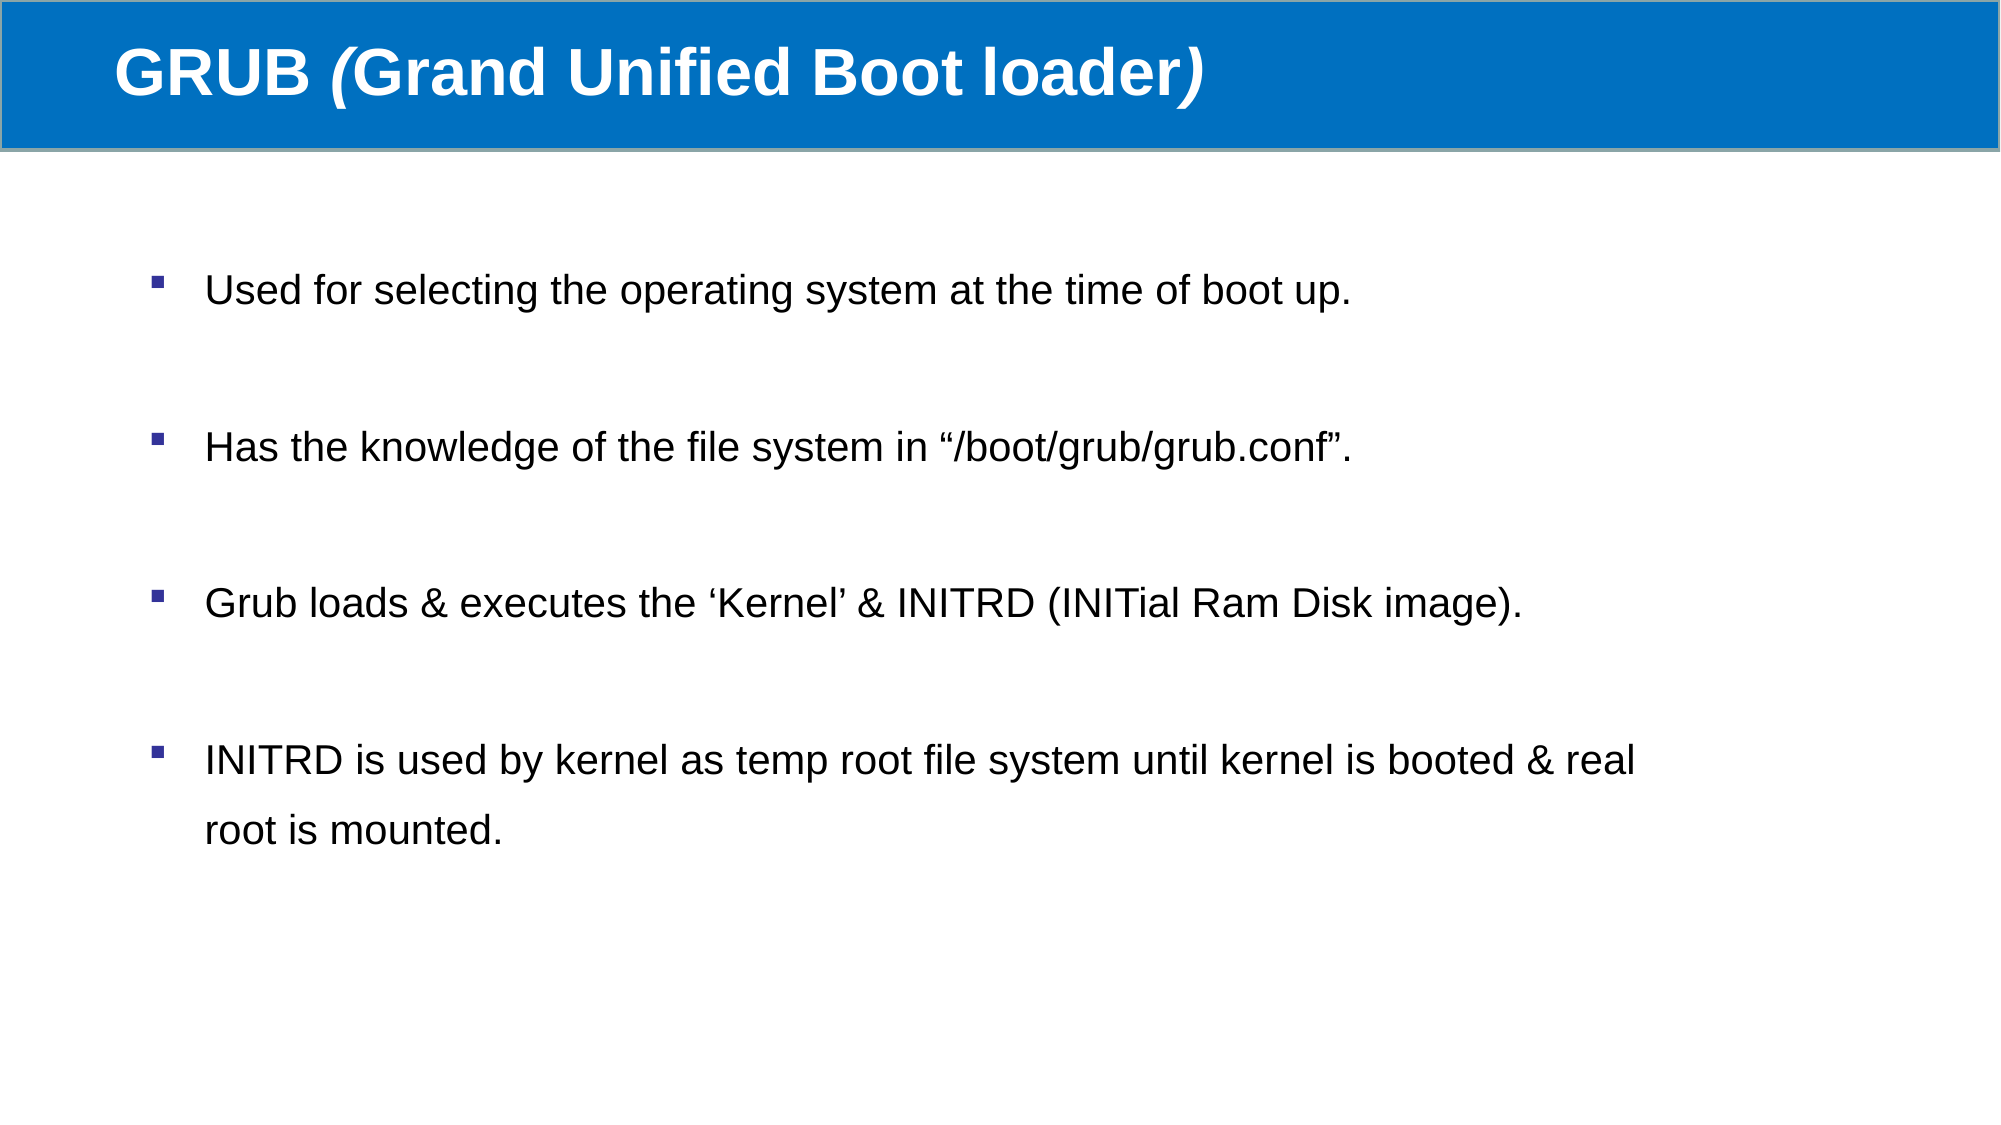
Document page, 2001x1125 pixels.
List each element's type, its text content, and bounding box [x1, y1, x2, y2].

list Used for selecting the operating system at the time of boot up. Has the knowledge of the file system in “/boot/grub/grub.conf”. Grub loads & executes the ‘Kernel’ & INITRD (INITial Ram Disk image). INITRD is used by kernel as temp root file system until kernel is booted & real root is mounted. [133, 235, 1686, 1025]
title GRUB (Grand Unified Boot loader) [99, 0, 1900, 138]
